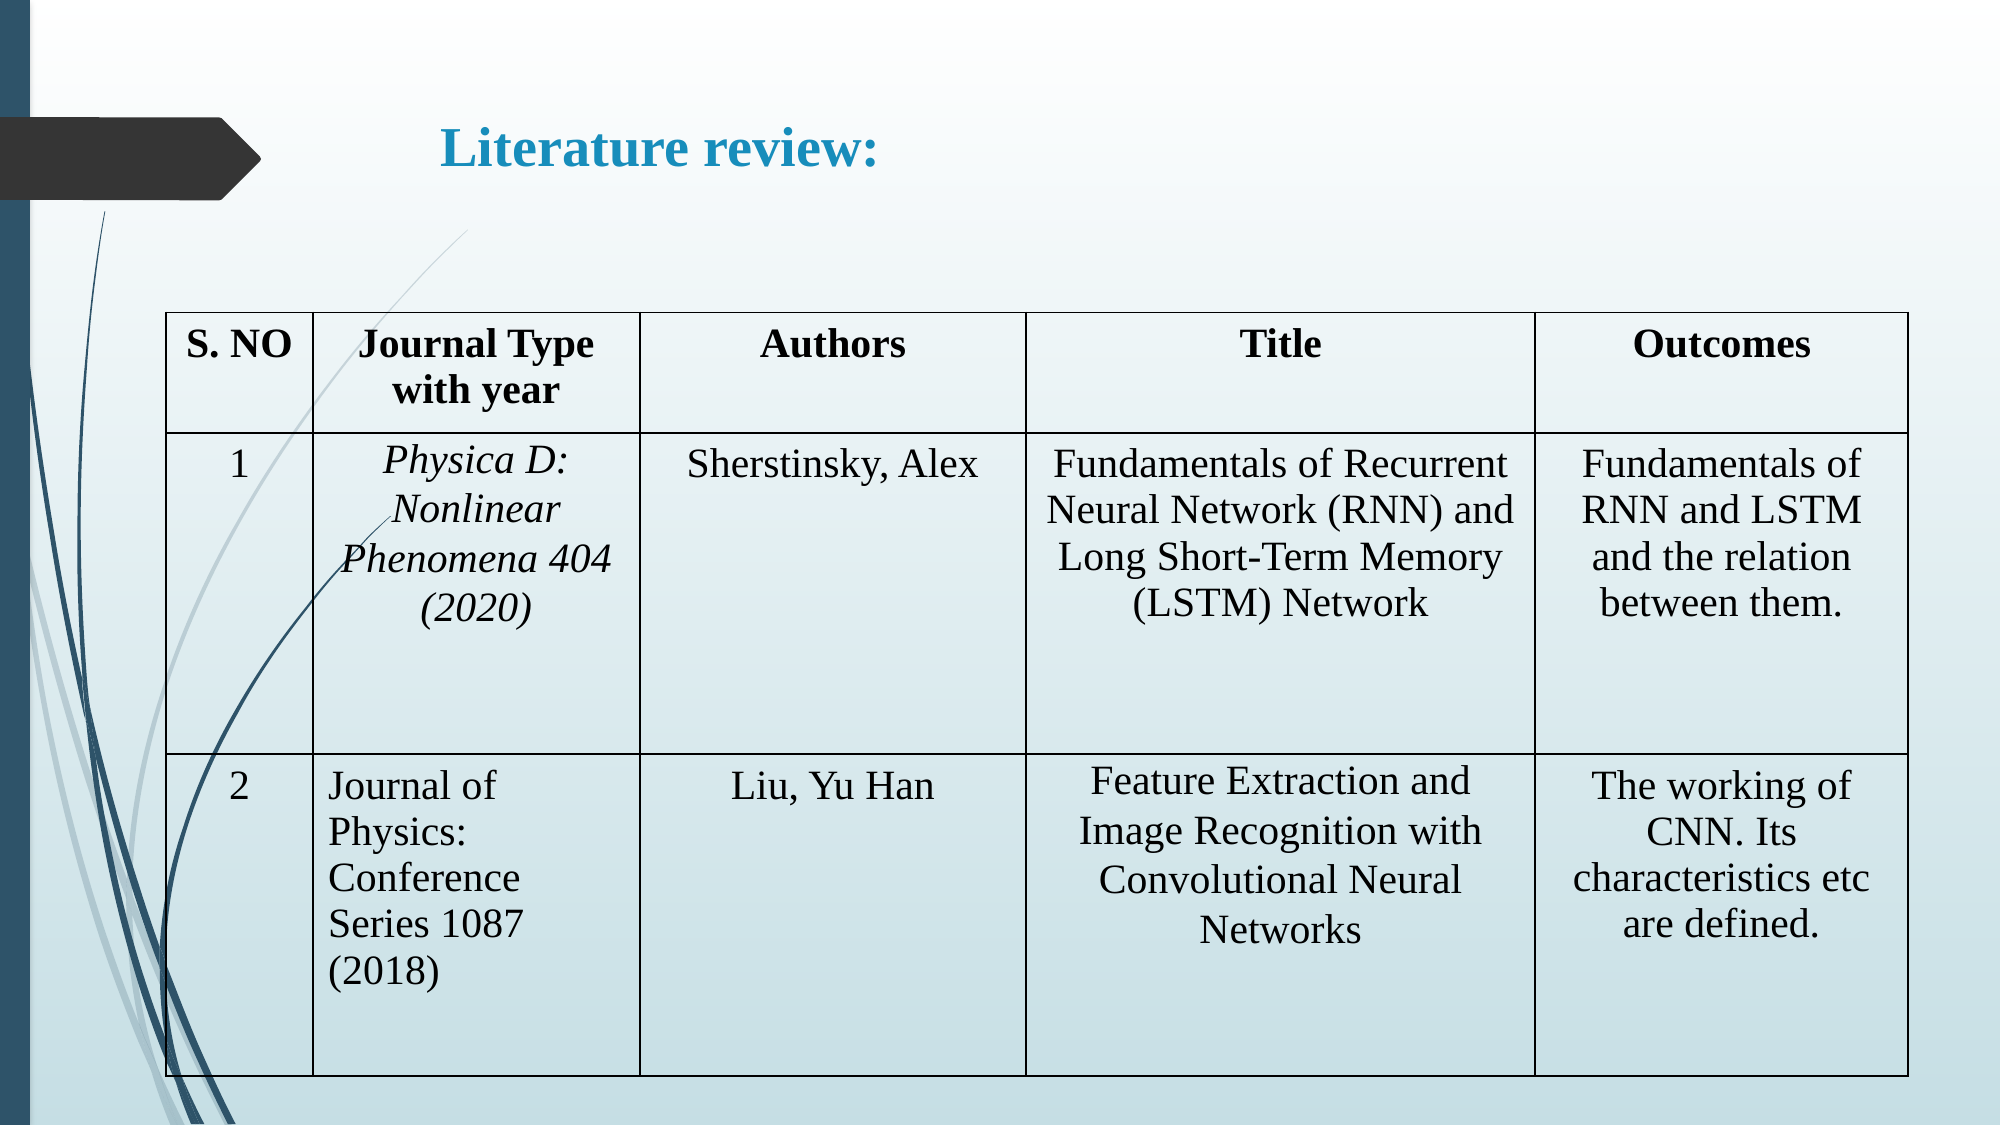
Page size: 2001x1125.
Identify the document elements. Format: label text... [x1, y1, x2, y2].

table_header Outcomes [1536, 313, 1907, 432]
table_cell Fundamentals of RNN and LSTM and the relation between them. [1536, 434, 1907, 753]
table_cell Feature Extraction and Image Recognition with Convolutional Neural Networks [1027, 755, 1534, 1075]
table_header Authors [641, 313, 1025, 432]
table_header Title [1027, 313, 1534, 432]
table_header S. NO [167, 313, 312, 432]
title Literature review: [425, 102, 1888, 312]
table_cell Fundamentals of Recurrent Neural Network (RNN) and Long Short-Term Memory (LSTM) Network [1027, 434, 1534, 753]
table_cell 2 [167, 755, 312, 1075]
table_cell Physica D: Nonlinear Phenomena 404 (2020) [314, 434, 639, 753]
table_cell The working of CNN. Its characteristics etc are defined. [1536, 755, 1907, 1075]
table_cell Journal of Physics: Conference Series 1087 (2018) [314, 755, 639, 1075]
table_cell Sherstinsky, Alex [641, 434, 1025, 753]
table_cell Liu, Yu Han [641, 755, 1025, 1075]
table_header Journal Type with year [314, 313, 639, 432]
table_cell 1 [167, 434, 312, 753]
